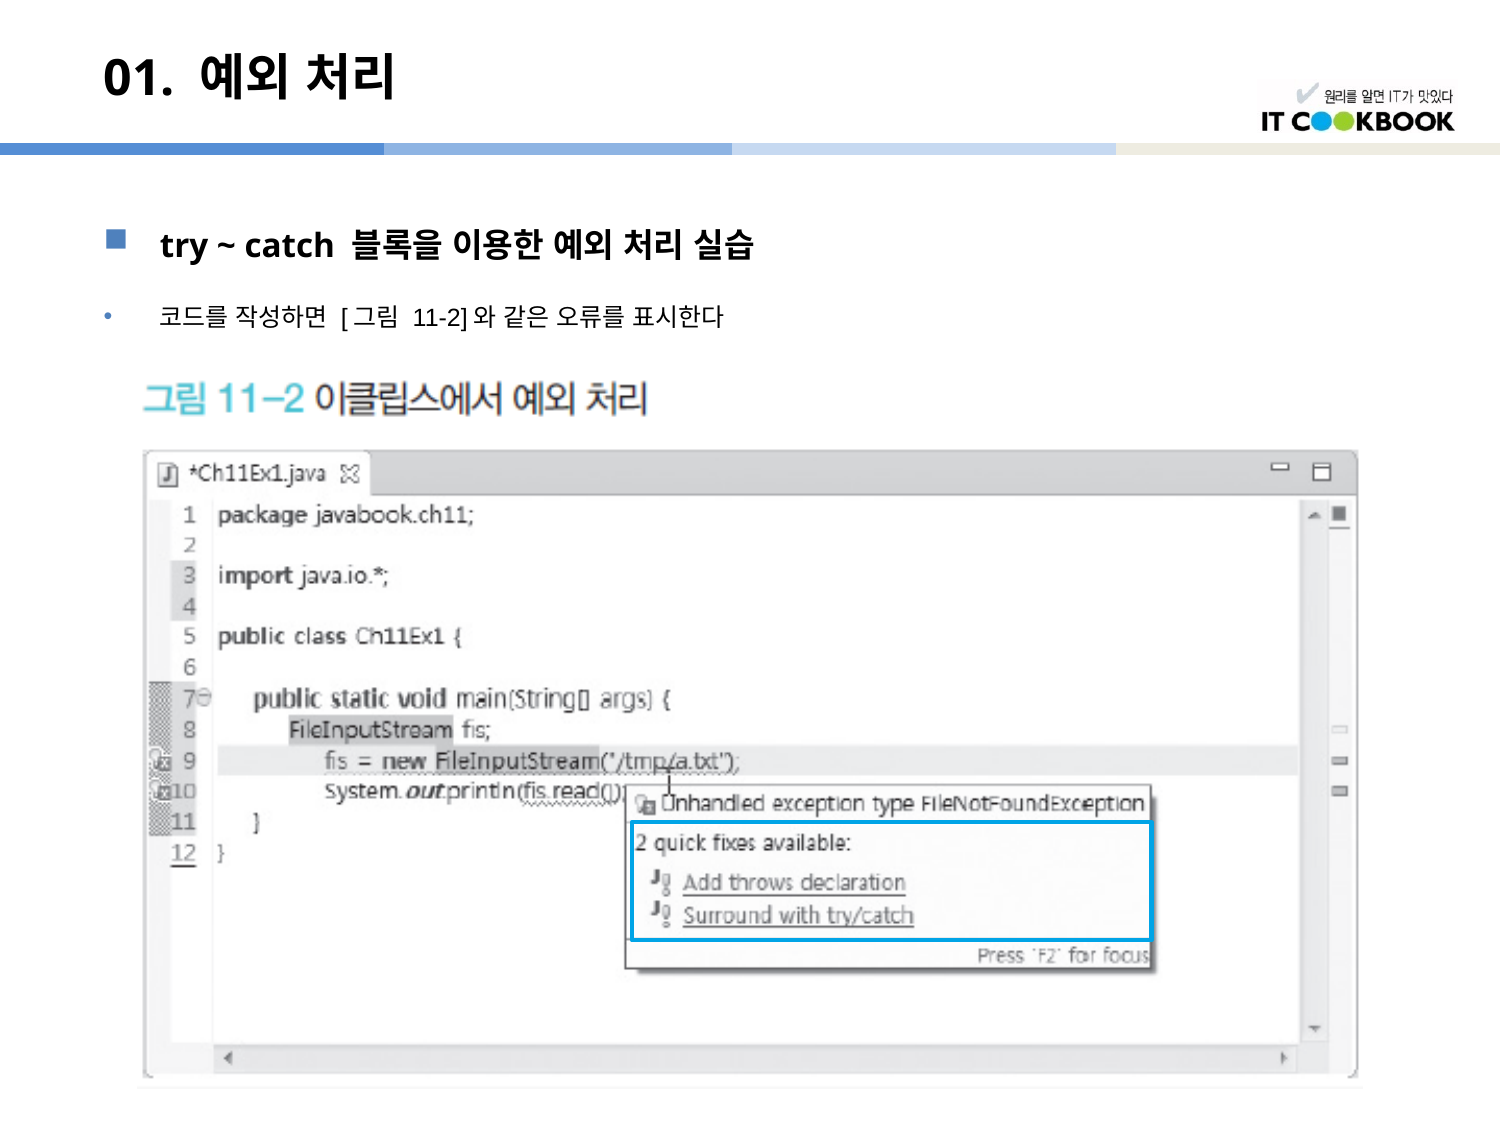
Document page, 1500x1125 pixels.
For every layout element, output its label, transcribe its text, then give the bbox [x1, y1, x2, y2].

list try ~ catch 블록을 이용한 예외 처리 실습 [88, 196, 1436, 278]
picture [1257, 79, 1458, 133]
text_box 코드를 작성하면 [그림 11-2]와 같은 오류를 표시한다 [88, 278, 1436, 468]
title 01. 예외 처리 [88, 30, 1211, 121]
picture [137, 371, 1363, 1089]
